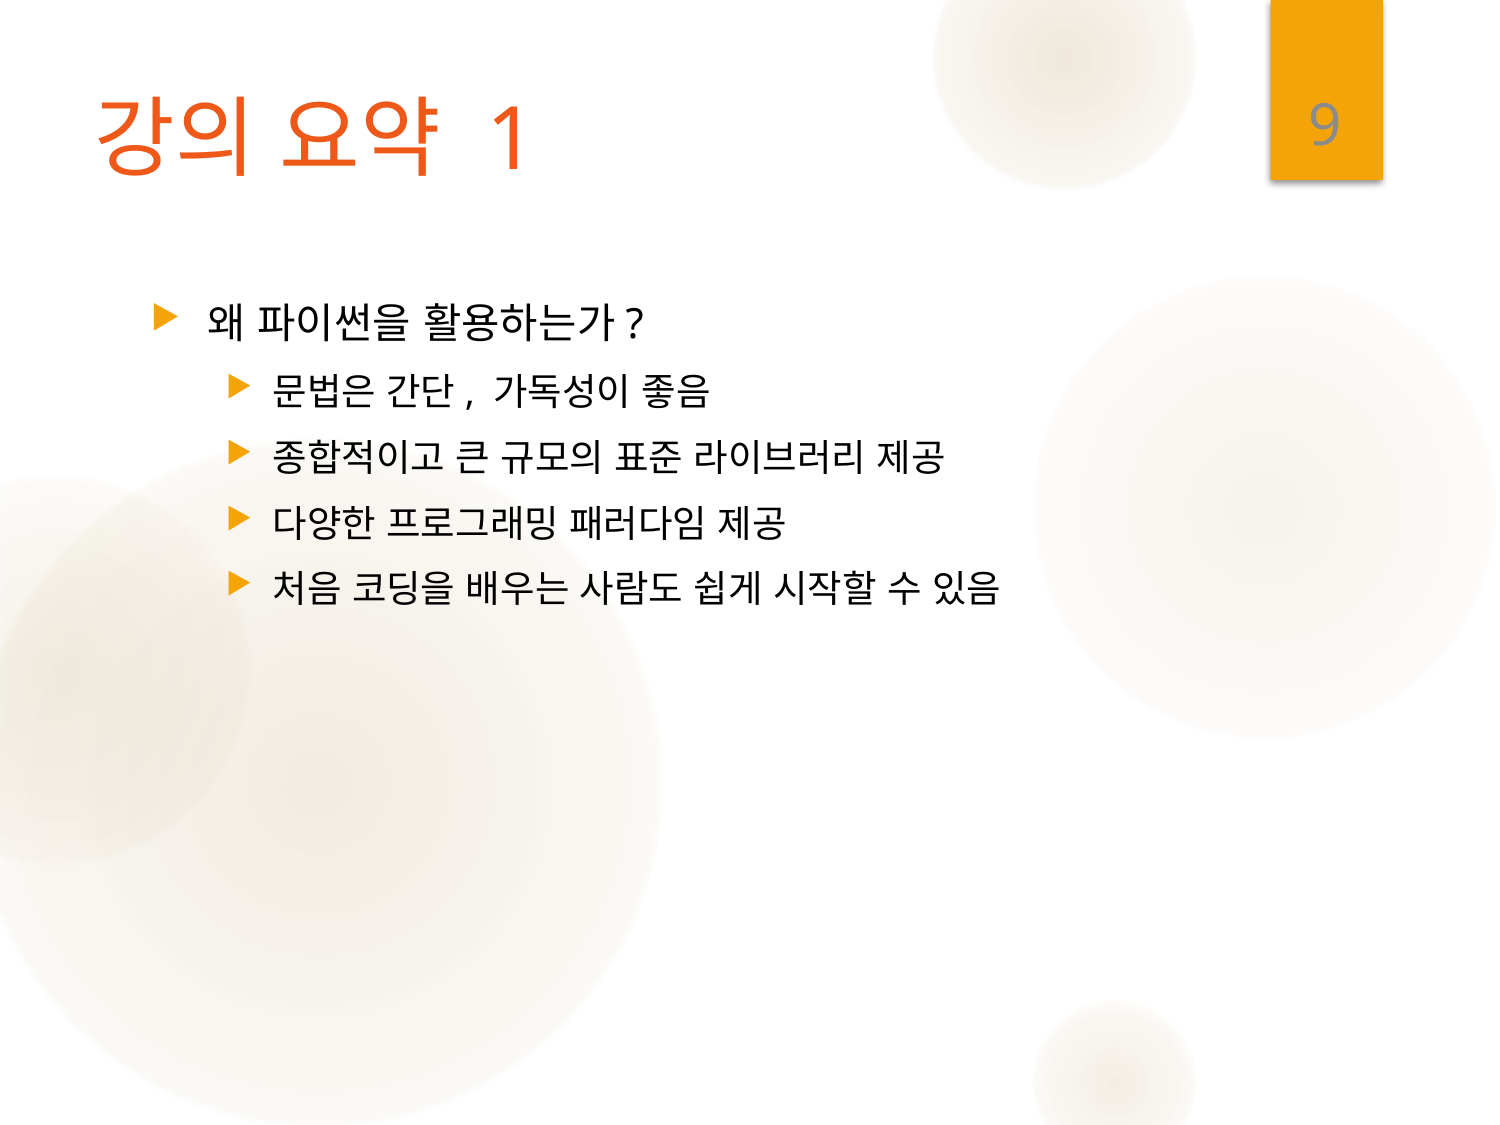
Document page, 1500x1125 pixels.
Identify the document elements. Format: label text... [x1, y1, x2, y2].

list 왜 파이썬을 활용하는가? 문법은 간단, 가독성이 좋음 종합적이고 큰 규모의 표준 라이브러리 제공 다양한 프로그래밍 패러다임 제공 처음 코딩을 배우는 사람도 쉽게 시작할 수 있음 [135, 289, 1237, 978]
slide_number 9 [1273, 48, 1378, 175]
title 강의 요약 1 [79, 74, 1237, 304]
